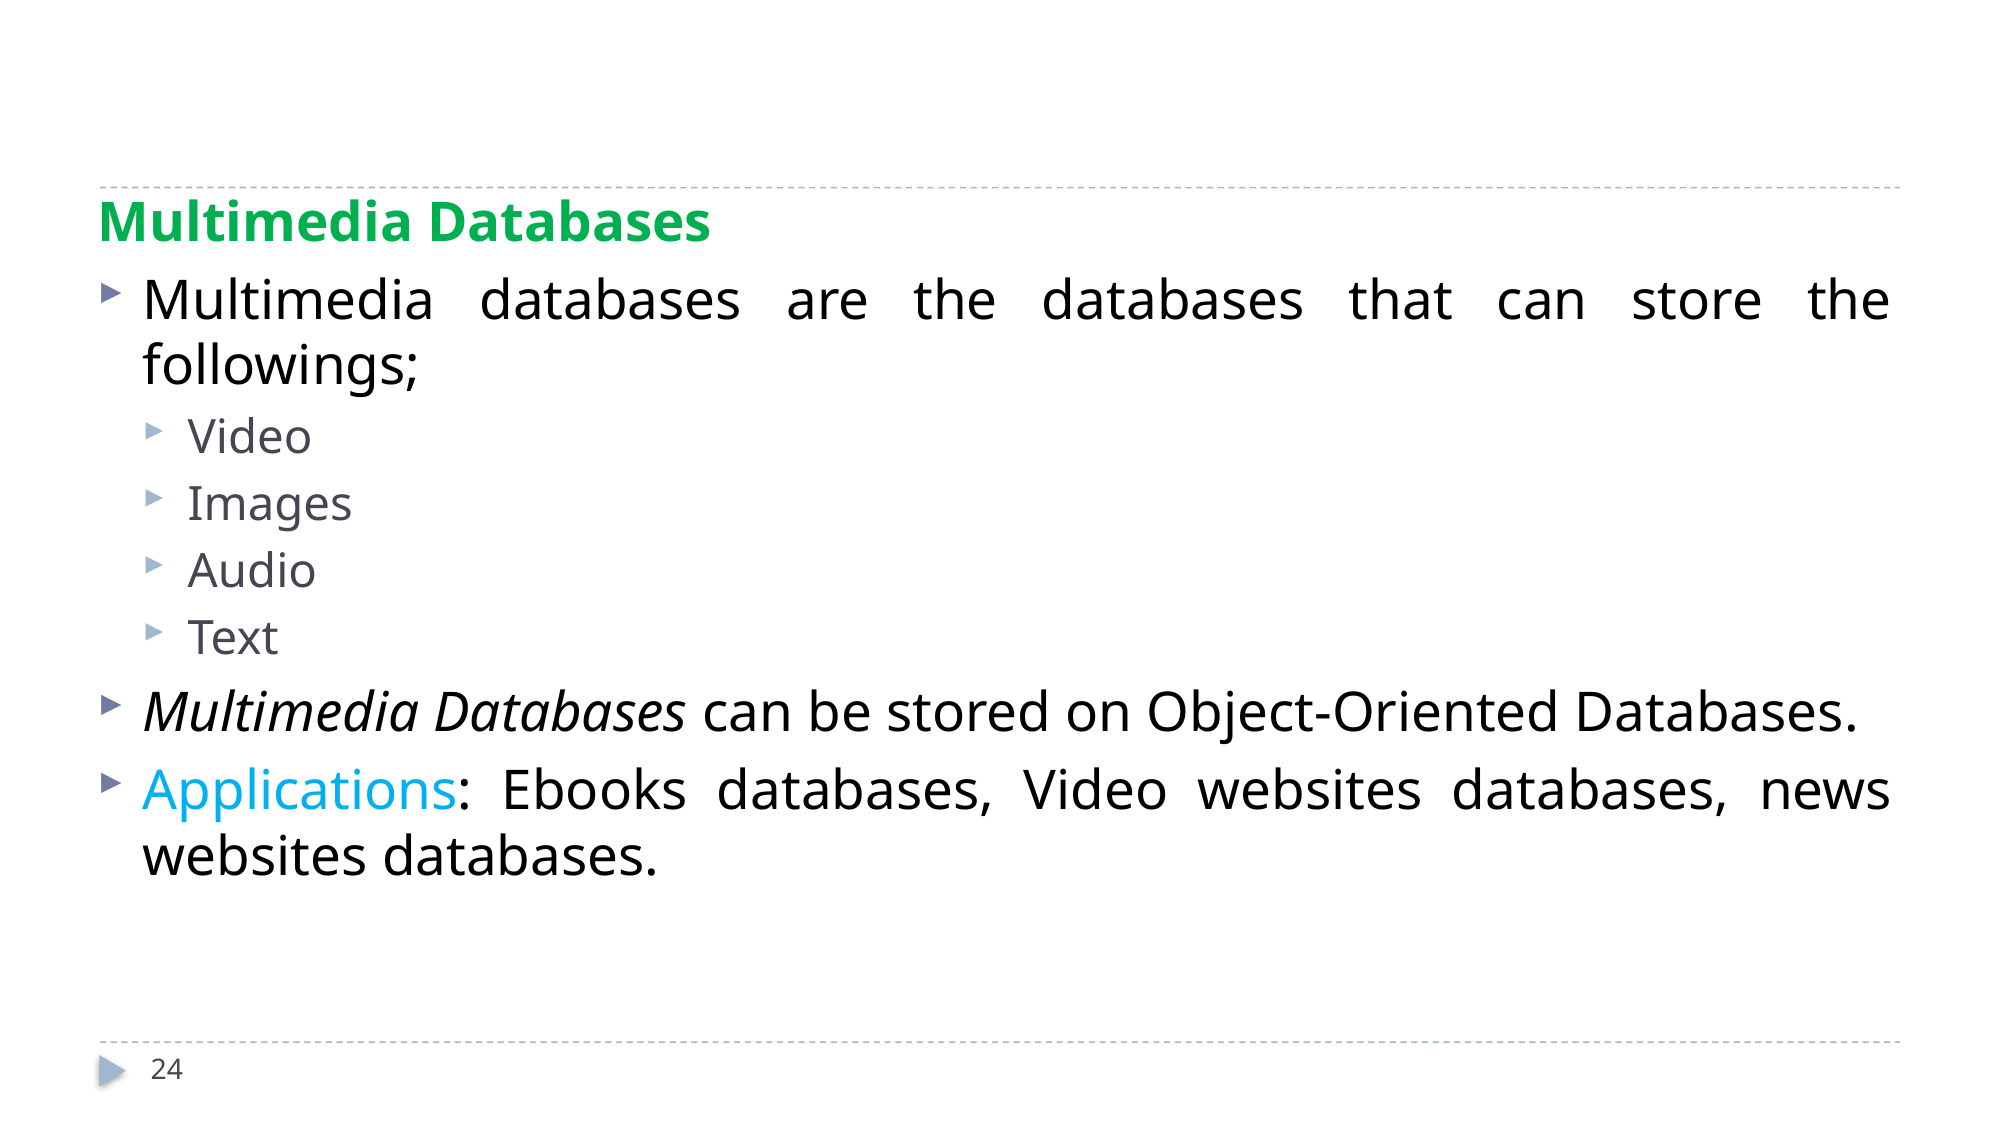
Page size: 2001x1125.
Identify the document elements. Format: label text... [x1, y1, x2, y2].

slide_number 24 [133, 1042, 568, 1103]
list Multimedia Databases Multimedia databases are the databases that can store the followings; Video Images Audio Text Multimedia Databases can be stored on Object-Oriented Databases. Applications: Ebooks databases, Video websites databases, news websites databases. [81, 178, 1910, 1042]
